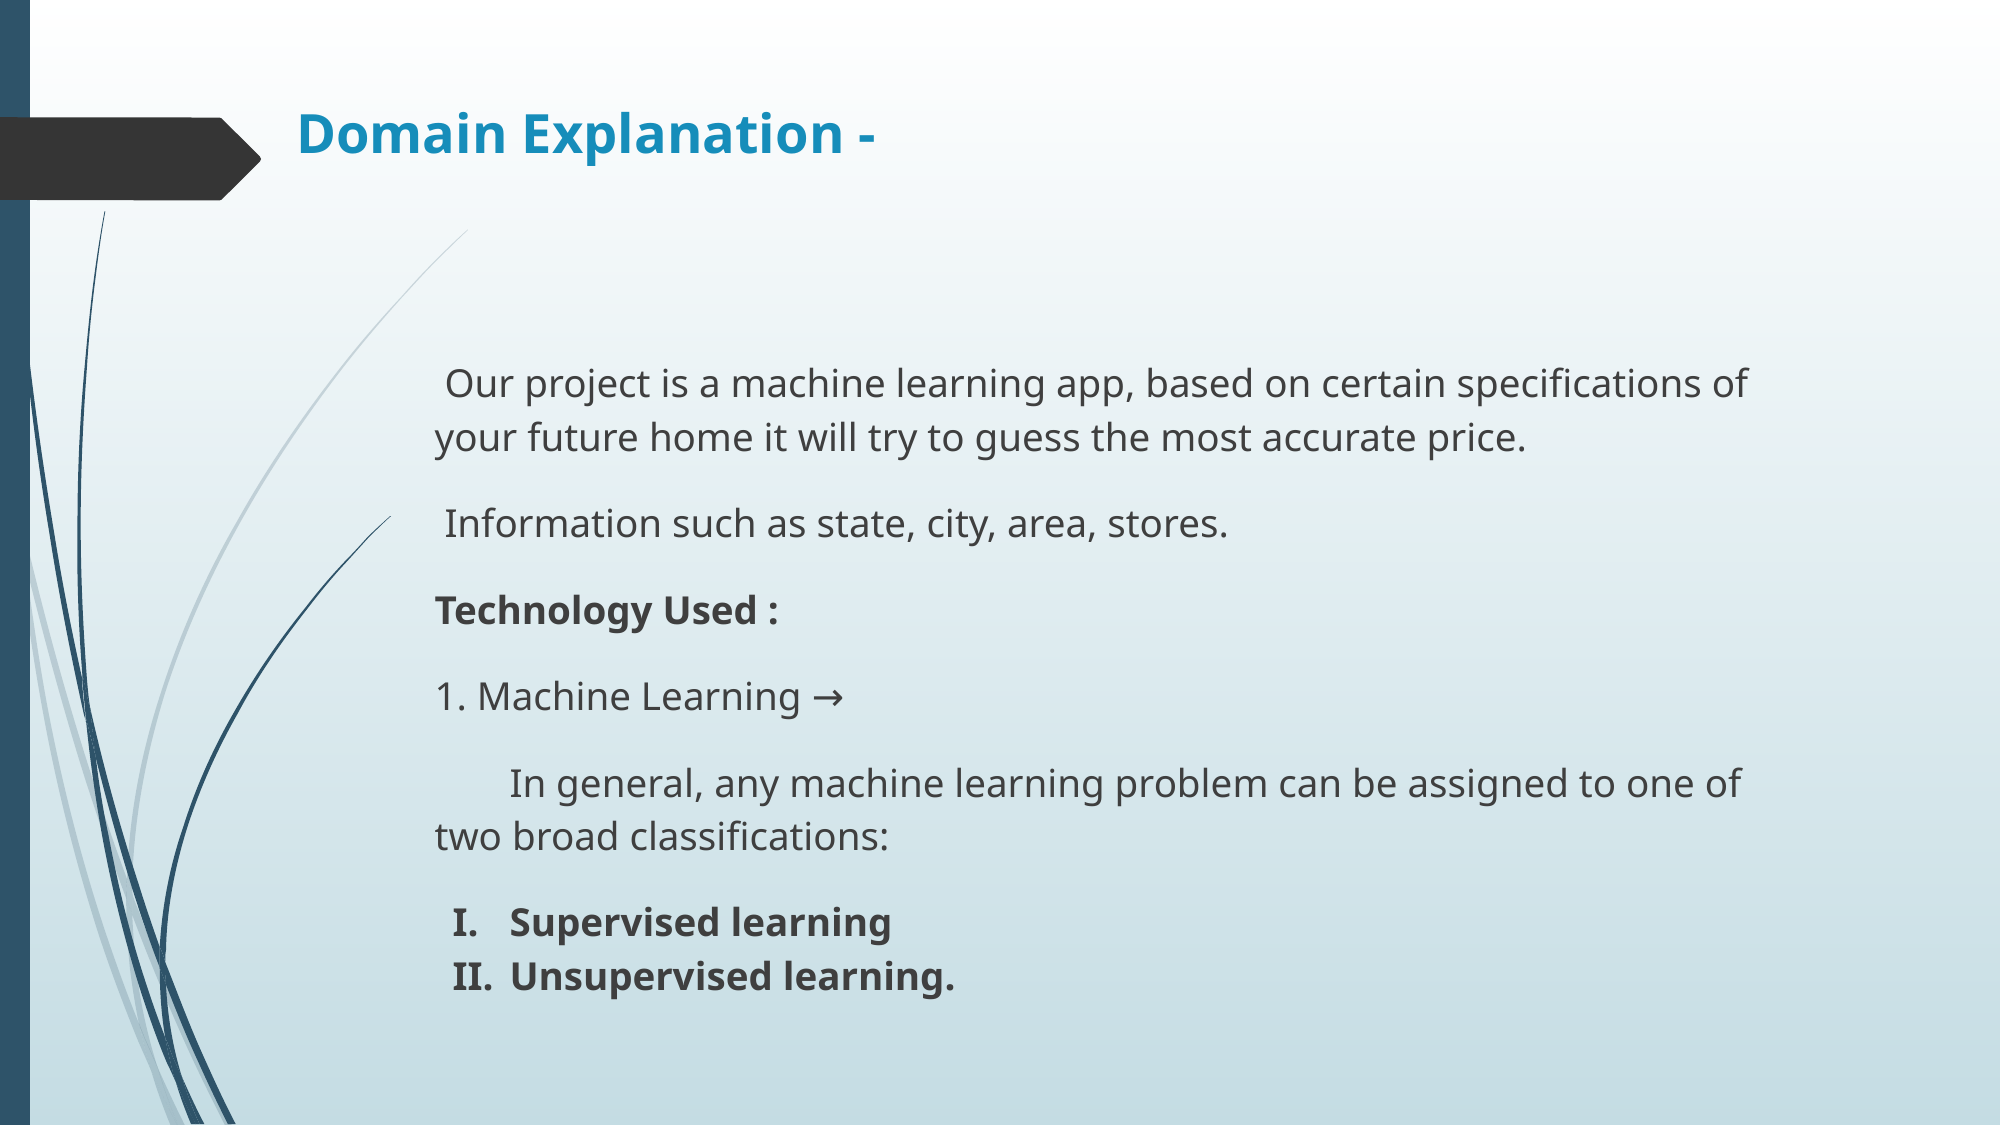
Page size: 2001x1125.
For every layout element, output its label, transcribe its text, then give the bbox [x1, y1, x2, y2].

title Domain Explanation - [280, 91, 1101, 214]
list Our project is a machine learning app, based on certain specifications of your future home it will try to guess the most accurate price. Information such as state, city, area, stores. Technology Used : 1. Machine Learning → In general, any machine learning problem can be assigned to one of two broad classifications: Supervised learning Unsupervised learning. [419, 344, 1809, 999]
